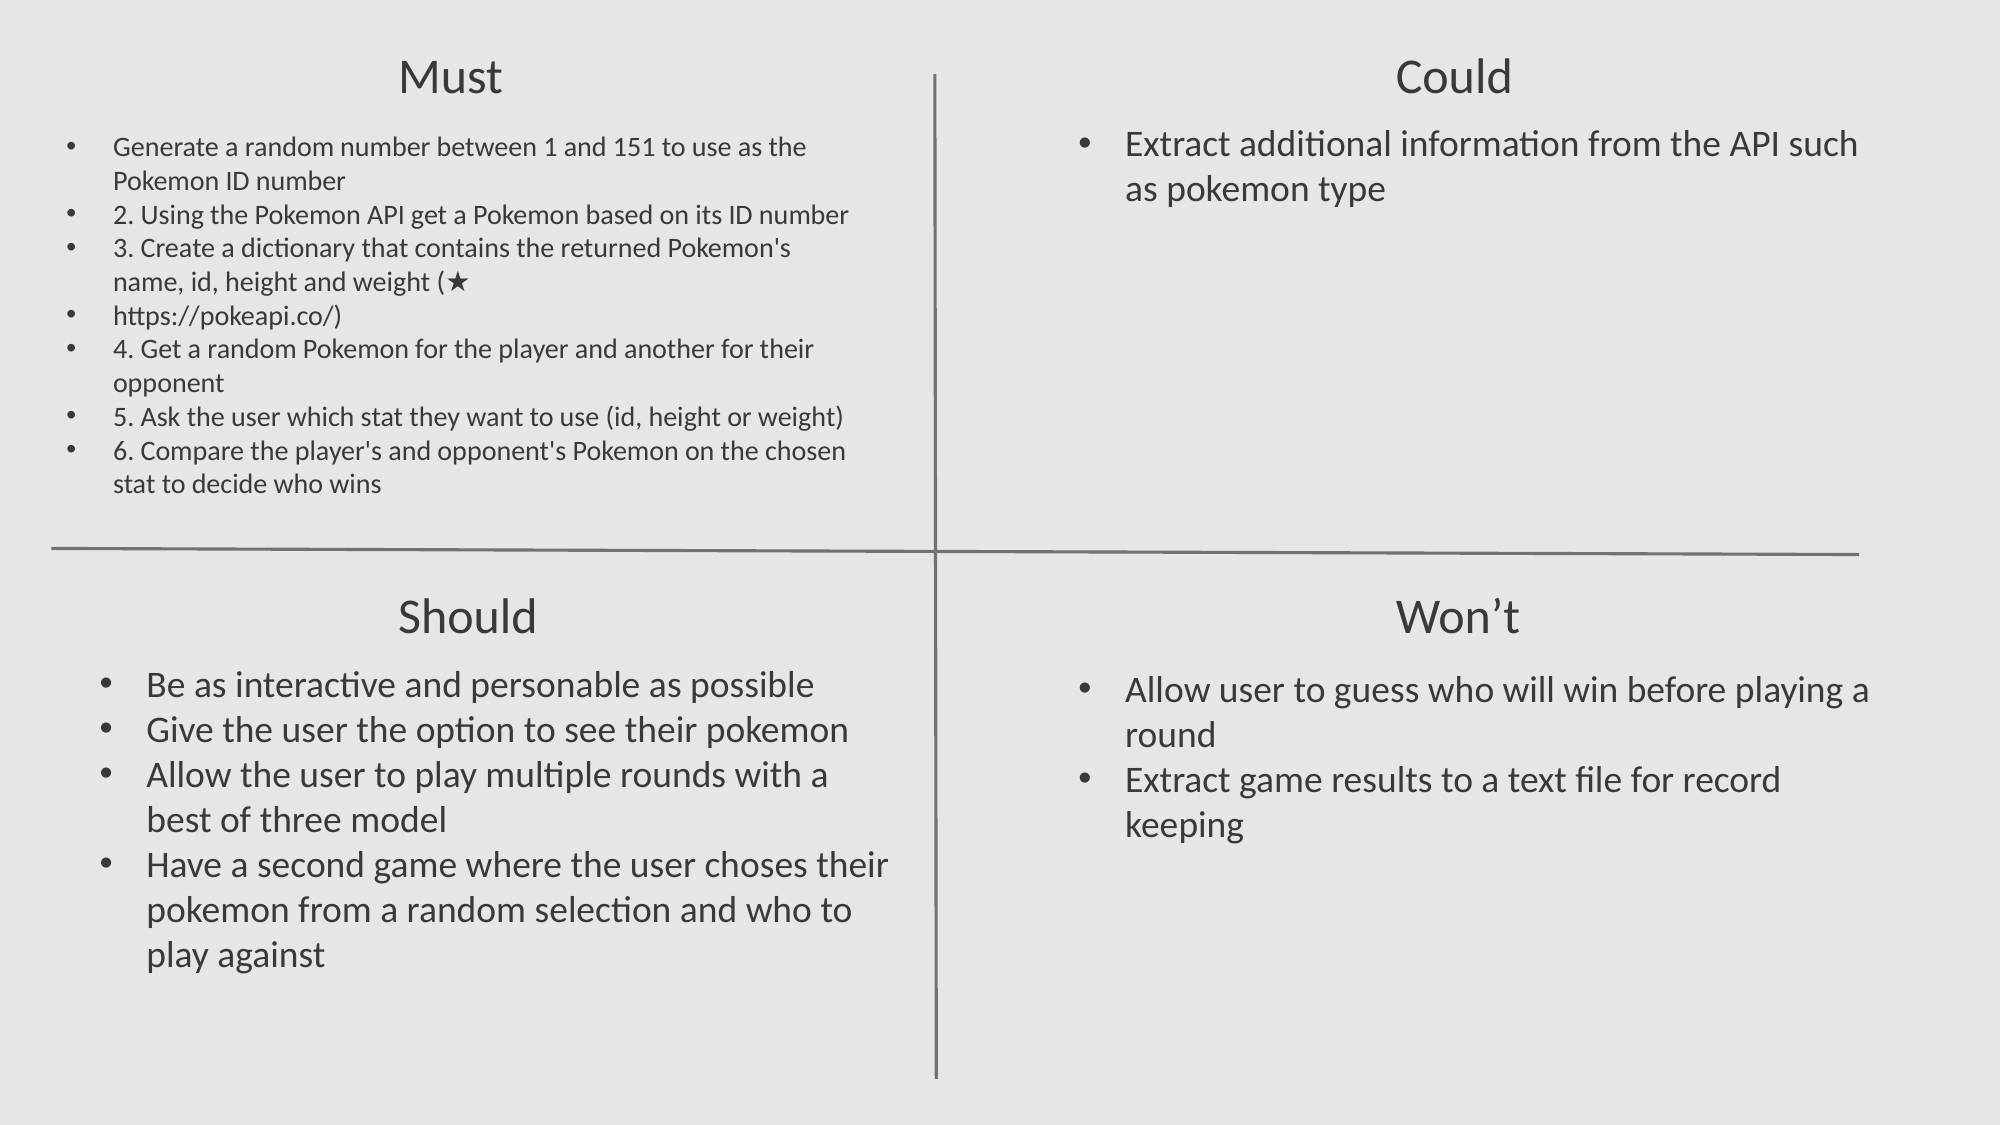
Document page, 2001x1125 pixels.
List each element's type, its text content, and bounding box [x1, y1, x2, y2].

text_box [51, 548, 1859, 555]
text_box Be as interactive and personable as possible Give the user the option to see their pokemon Allow the user to play multiple rounds with a best of three model Have a second game where the user choses their pokemon from a random selection and who to play against [84, 652, 912, 982]
text_box Won’t [1381, 576, 1806, 652]
text_box Could [1381, 36, 1806, 112]
text_box Should [383, 576, 808, 652]
text_box Generate a random number between 1 and 151 to use as the Pokemon ID number 2. Using the Pokemon API get a Pokemon based on its ID number 3. Create a dictionary that contains the returned Pokemon's name, id, height and weight (★ https://pokeapi.co/) 4. Get a random Pokemon for the player and another for their opponent 5. Ask the user which stat they want to use (id, height or weight) 6. Compare the player's and opponent's Pokemon on the chosen stat to decide who wins [51, 121, 879, 507]
text_box Extract additional information from the API such as pokemon type [1063, 112, 1891, 217]
text_box Must [383, 36, 808, 112]
text_box Allow user to guess who will win before playing a round Extract game results to a text file for record keeping [1063, 657, 1891, 853]
